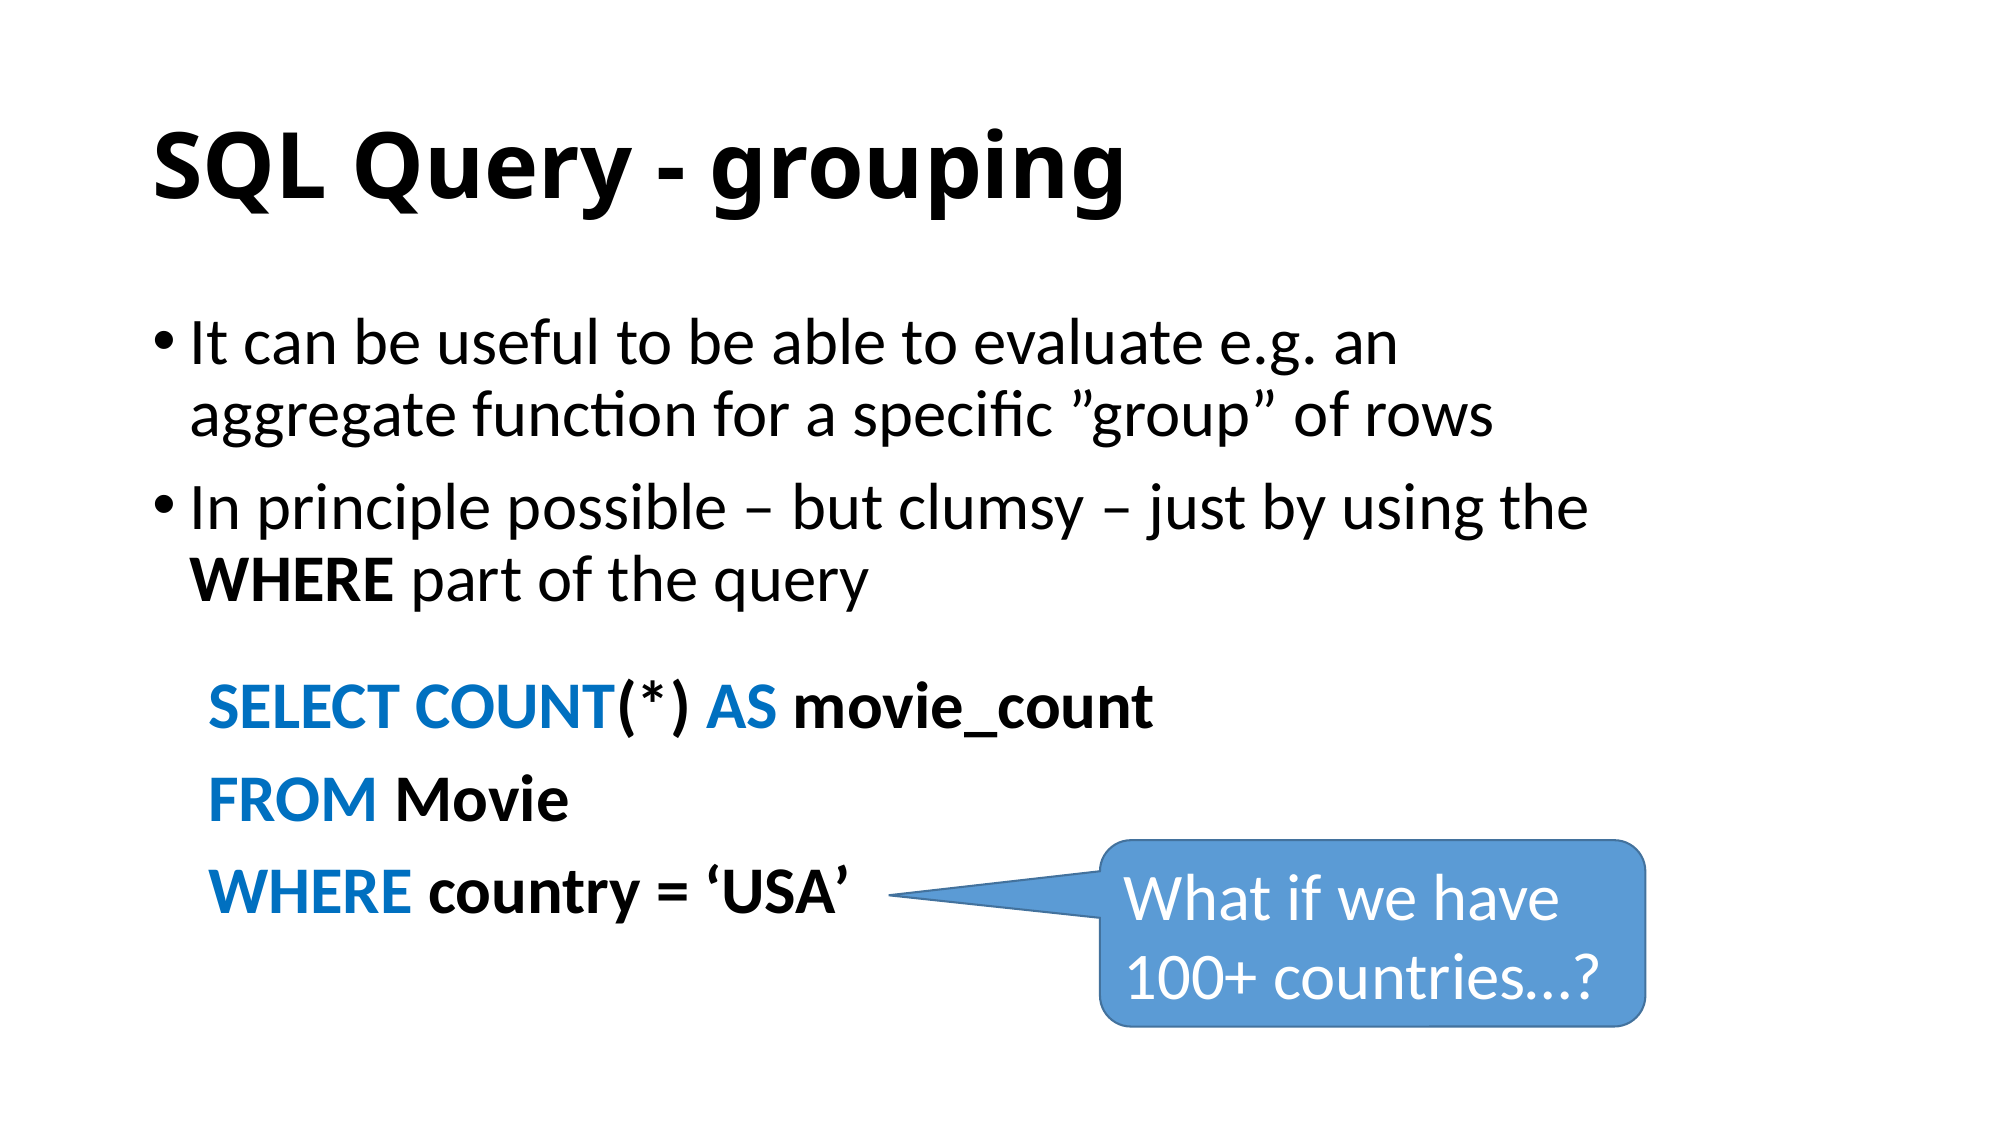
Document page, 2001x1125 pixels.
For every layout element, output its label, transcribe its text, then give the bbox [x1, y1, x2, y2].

list It can be useful to be able to evaluate e.g. an aggregate function for a specific ”group” of rows In principle possible – but clumsy – just by using the WHERE part of the query [137, 299, 1662, 641]
text_box SELECT COUNT(*) AS movie_count FROM Movie WHERE country = ‘USA’ [193, 663, 1863, 989]
text_box What if we have 100+ countries…? [888, 839, 1647, 1028]
title SQL Query - grouping [137, 59, 1863, 278]
